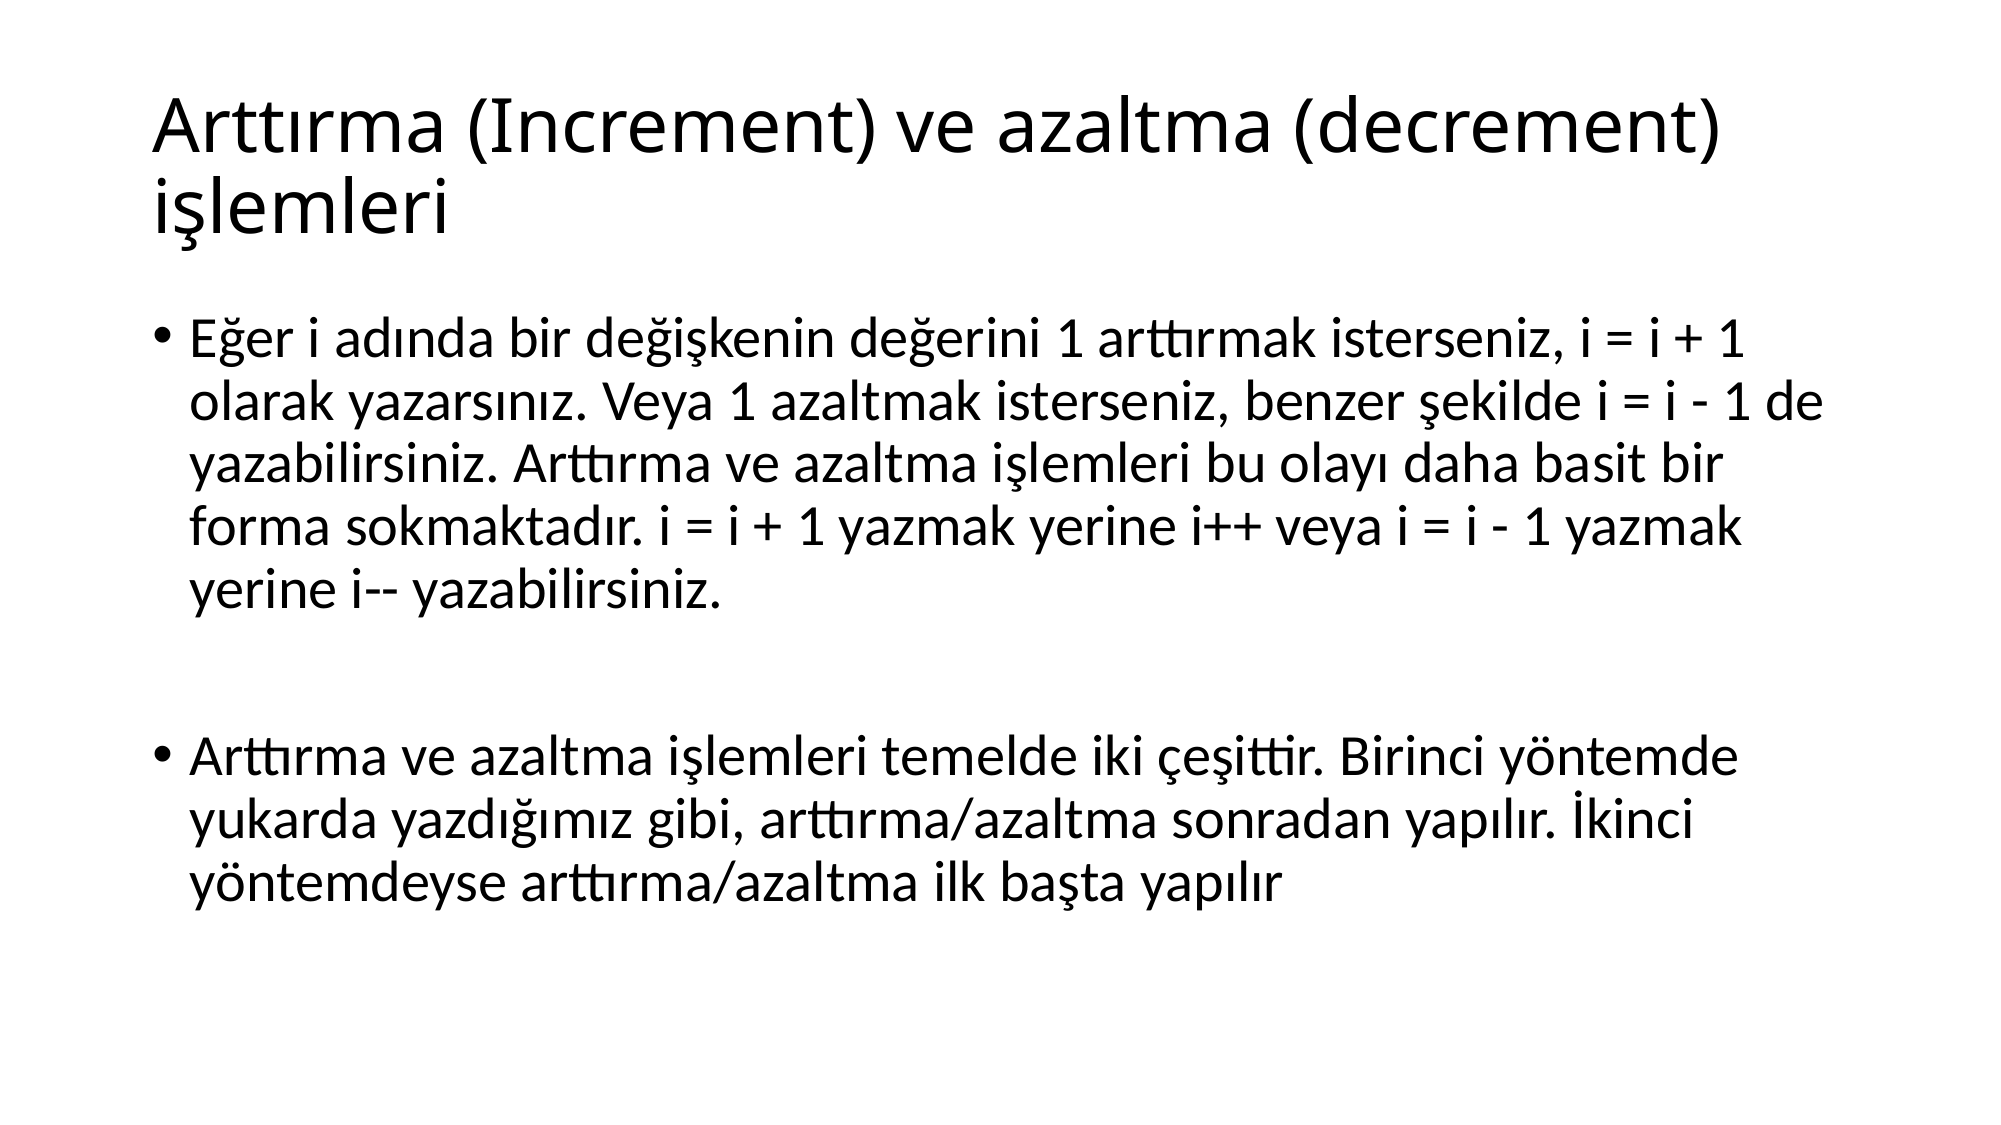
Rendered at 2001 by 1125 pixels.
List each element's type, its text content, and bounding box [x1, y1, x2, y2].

title Arttırma (Increment) ve azaltma (decrement) işlemleri [137, 59, 1863, 278]
list Eğer i adında bir değişkenin değerini 1 arttırmak isterseniz, i = i + 1 olarak yazarsınız. Veya 1 azaltmak isterseniz, benzer şekilde i = i - 1 de yazabilirsiniz. Arttırma ve azaltma işlemleri bu olayı daha basit bir forma sokmaktadır. i = i + 1 yazmak yerine i++ veya i = i - 1 yazmak yerine i-- yazabilirsiniz. Arttırma ve azaltma işlemleri temelde iki çeşittir. Birinci yöntemde yukarda yazdığımız gibi, arttırma/azaltma sonradan yapılır. İkinci yöntemdeyse arttırma/azaltma ilk başta yapılır [137, 299, 1863, 1014]
